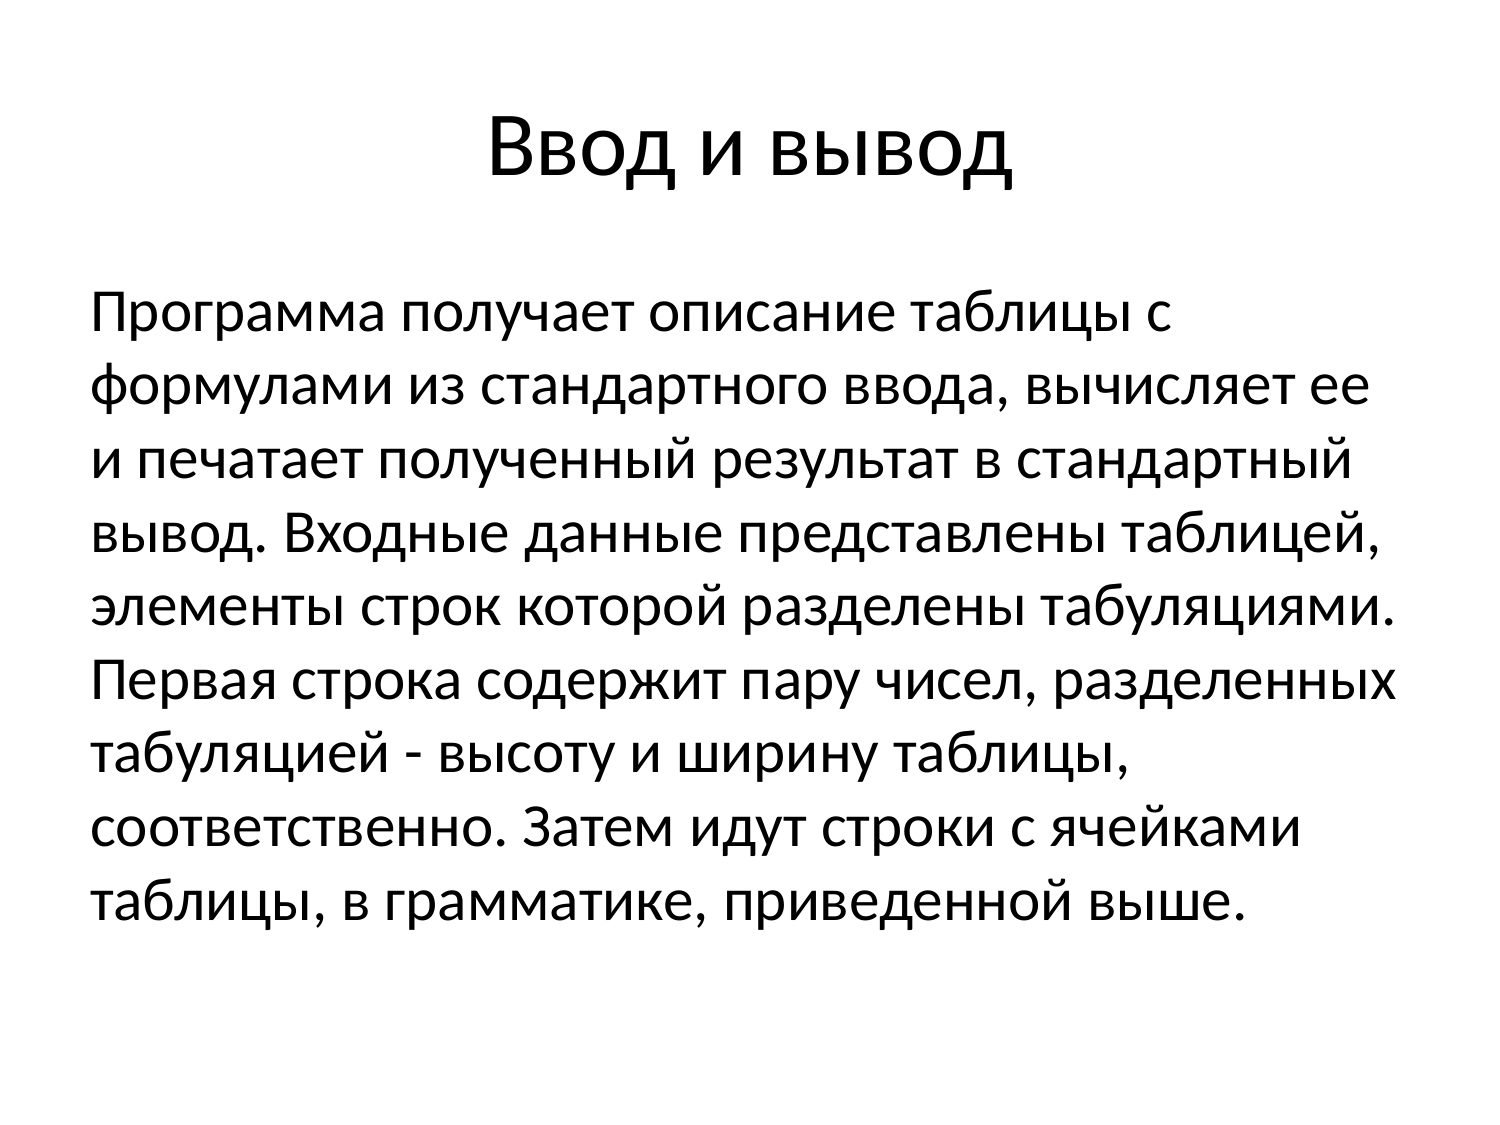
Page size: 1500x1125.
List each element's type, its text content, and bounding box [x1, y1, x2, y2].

title Ввод и вывод [75, 45, 1425, 233]
list Программа получает описание таблицы с формулами из стандартного ввода, вычисляет ее и печатает полученный результат в стандартный вывод. Входные данные представлены таблицей, элементы строк которой разделены табуляциями. Первая строка содержит пару чисел, разделенных табуляцией - высоту и ширину таблицы, соответственно. Затем идут строки с ячейками таблицы, в грамматике, приведенной выше. [75, 262, 1425, 1005]
